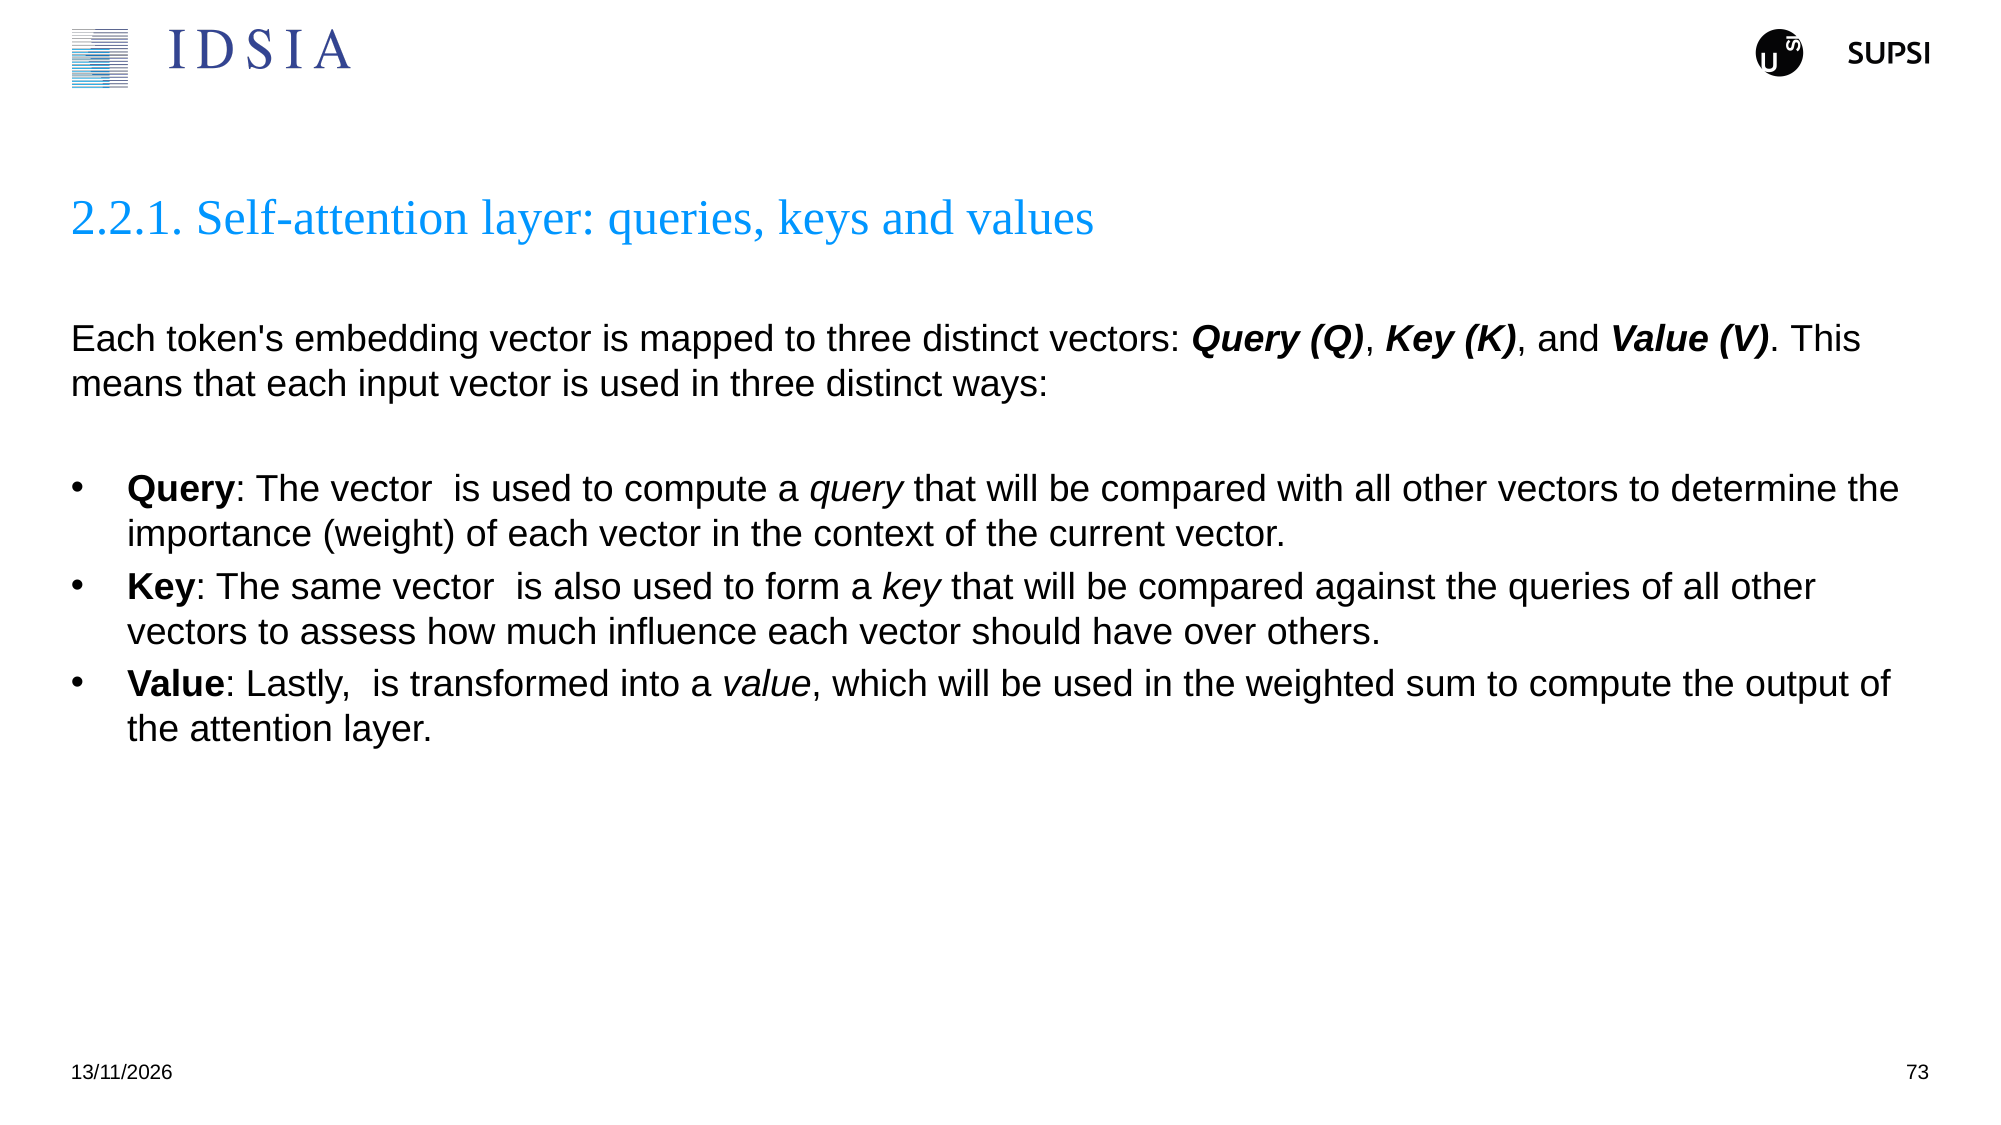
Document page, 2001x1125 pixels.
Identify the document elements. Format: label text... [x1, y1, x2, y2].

title 2.2.1. Self-attention layer: queries, keys and values [70, 184, 1930, 303]
slide_number 73 [1779, 1058, 1930, 1125]
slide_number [70, 1058, 532, 1125]
picture [0, 0, 2000, 94]
